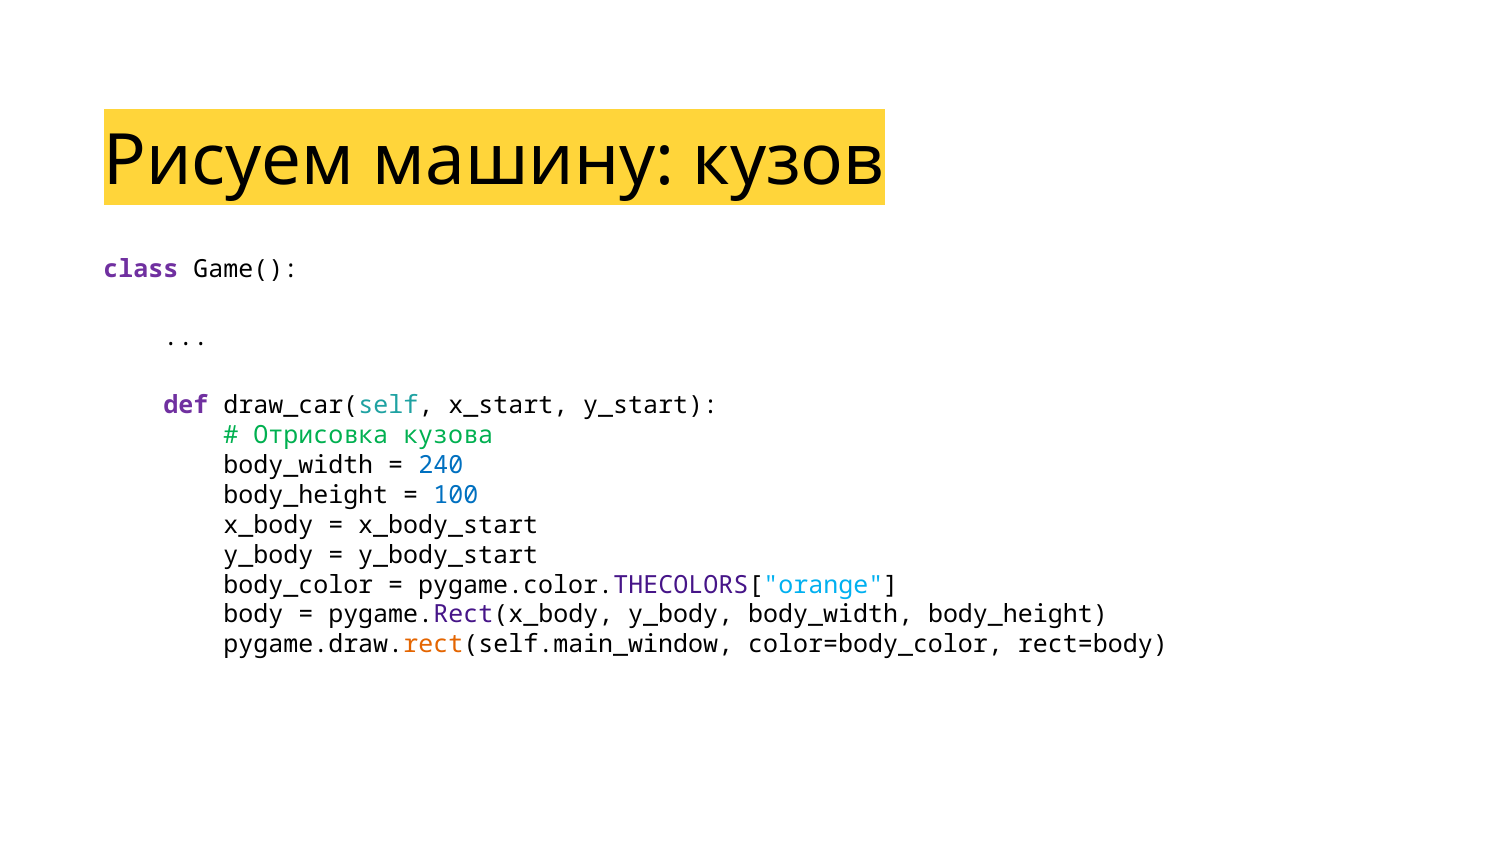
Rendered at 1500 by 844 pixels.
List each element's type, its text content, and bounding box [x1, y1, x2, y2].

text_box Рисуем машину: кузов [88, 118, 1453, 214]
text_box class Game(): ... def draw_car(self, x_start, y_start): # Отрисовка кузова body_width = 240 body_height = 100 x_body = x_body_start y_body = y_body_start body_color = pygame.color.THECOLORS["orange"] body = pygame.Rect(x_body, y_body, body_width, body_height) pygame.draw.rect(self.main_window, color=body_color, rect=body) [88, 233, 1284, 359]
